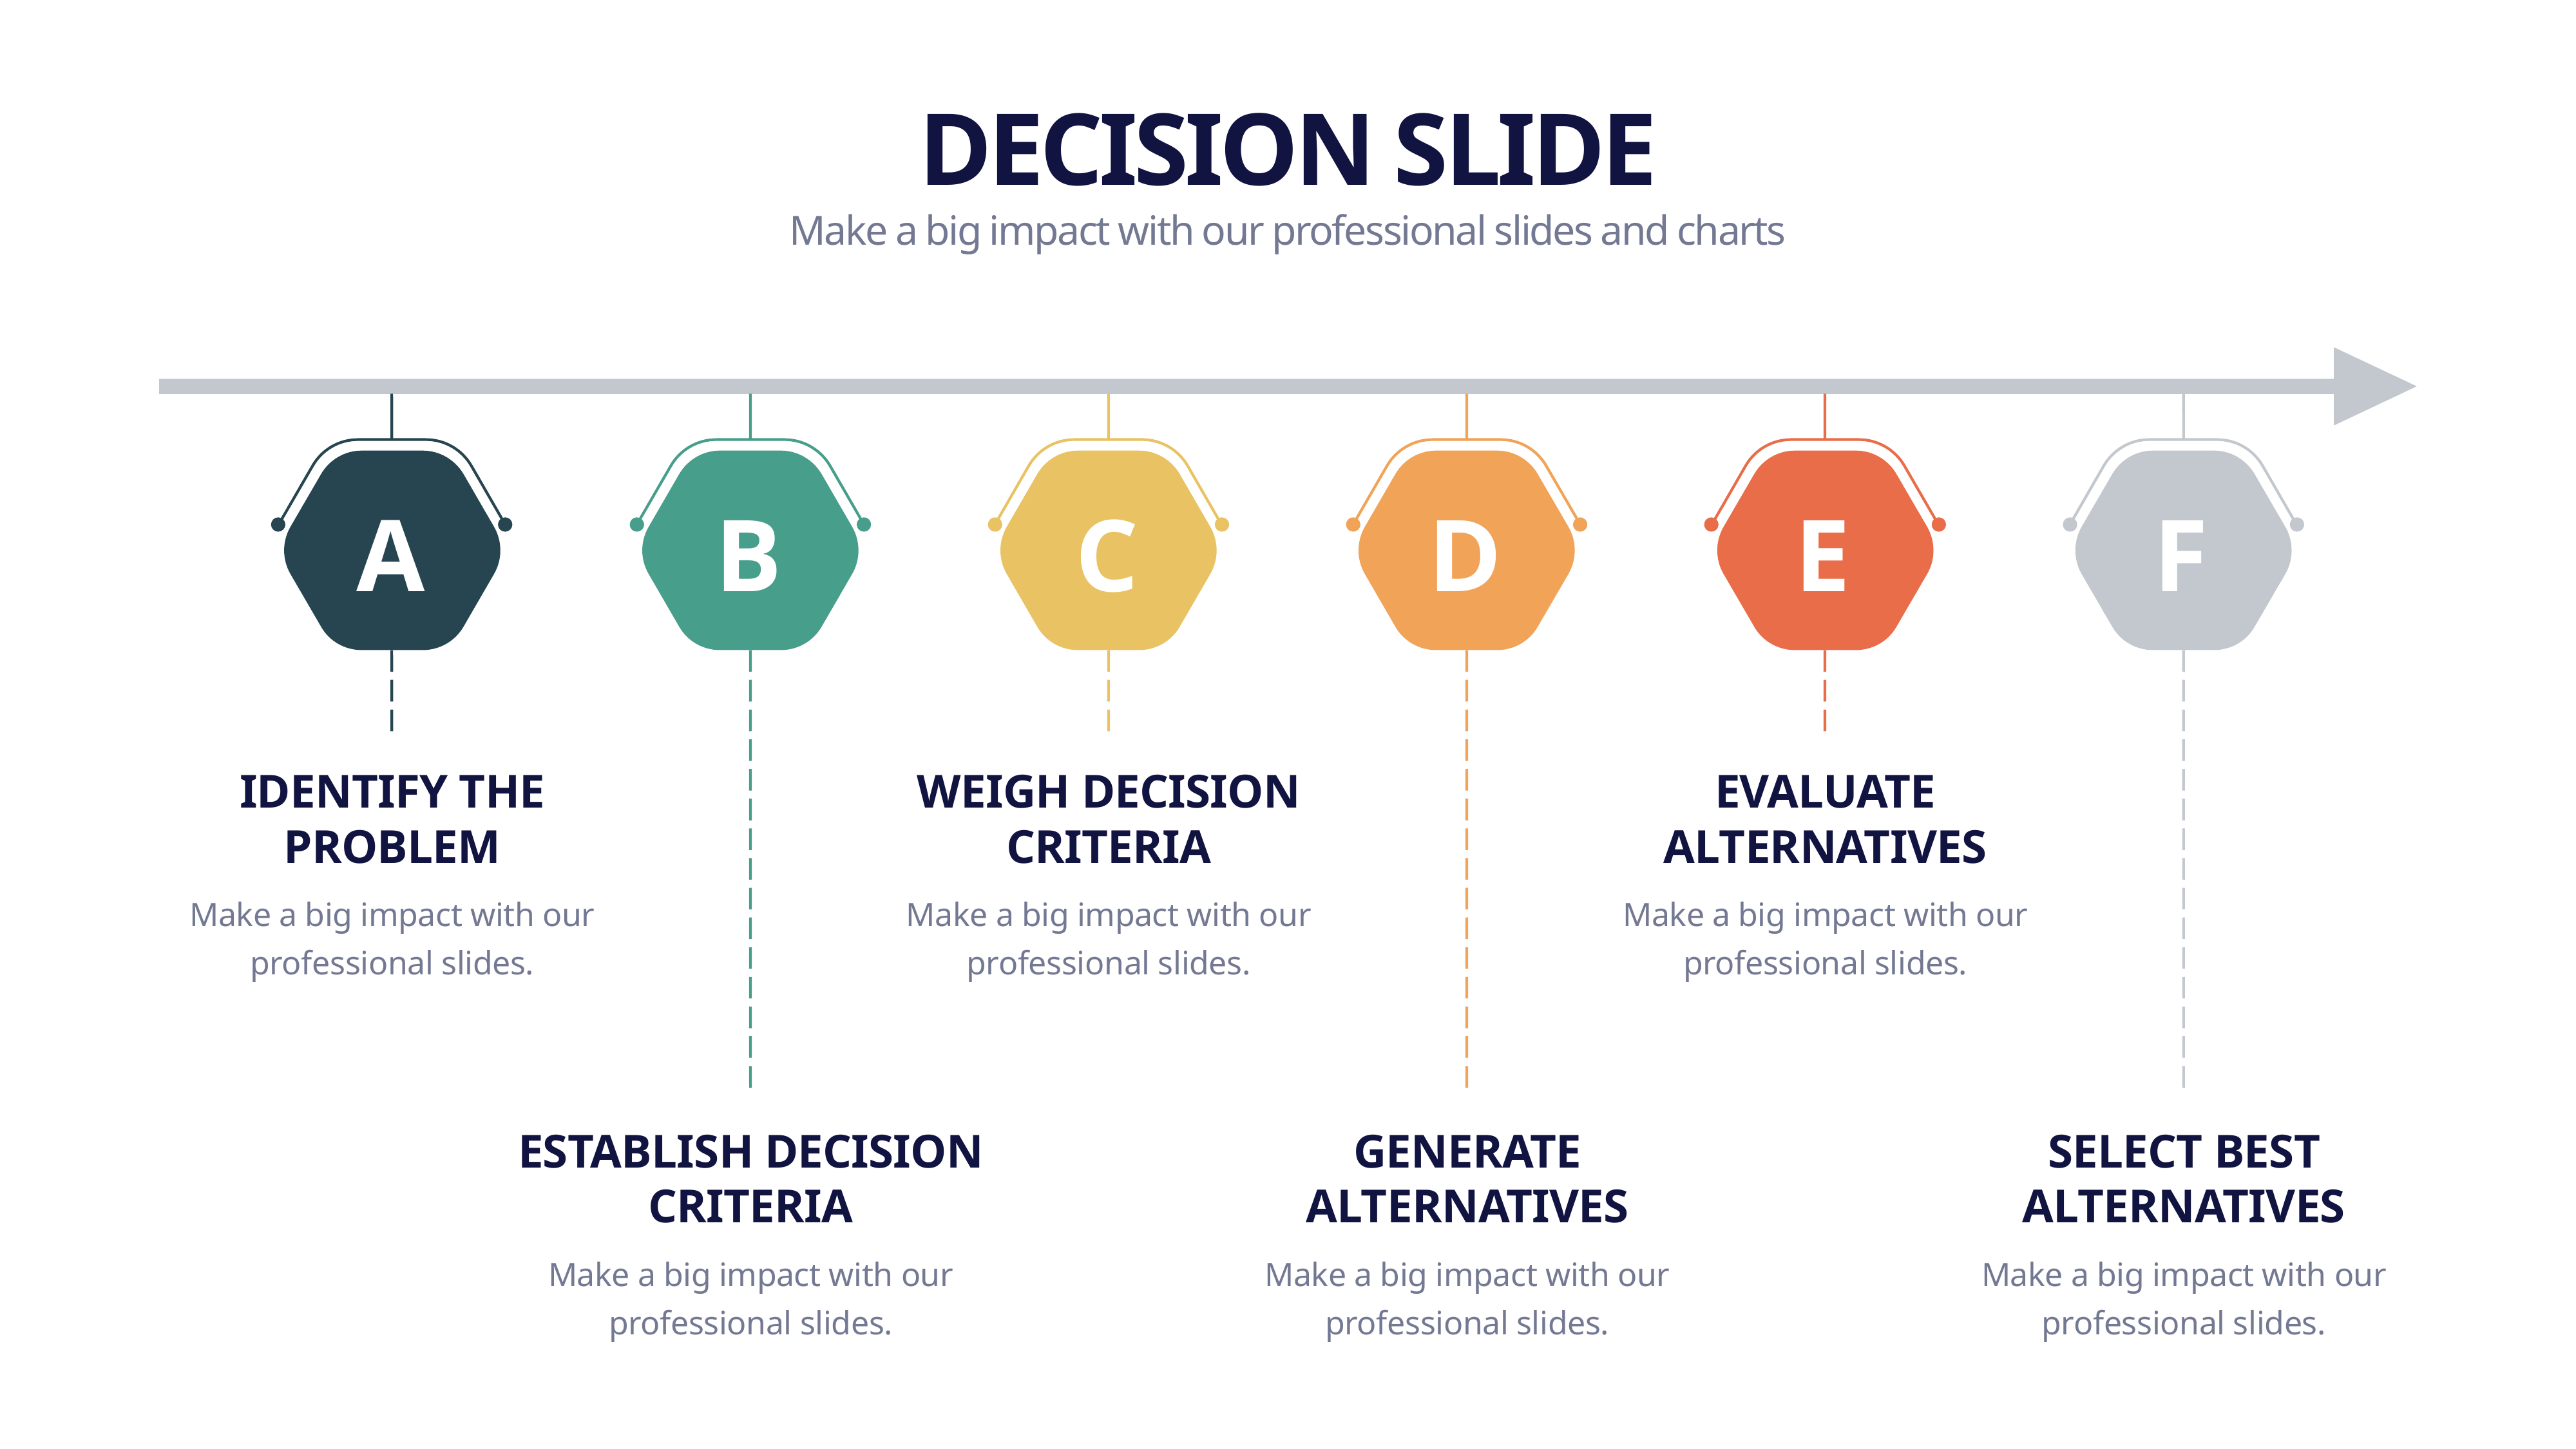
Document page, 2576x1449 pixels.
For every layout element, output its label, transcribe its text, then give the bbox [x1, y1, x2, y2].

text_box [282, 439, 502, 525]
text_box WEIGH DECISION CRITERIA [860, 757, 1358, 877]
text_box [856, 517, 872, 532]
text_box [1000, 525, 1217, 650]
text_box Make a big impact with our professional slides. [502, 1240, 1000, 1347]
text_box [271, 517, 286, 532]
text_box F [2120, 488, 2242, 617]
text_box IDENTIFY THE PROBLEM [143, 757, 641, 877]
text_box ESTABLISH DECISION CRITERIA [502, 1117, 1000, 1237]
text_box A [330, 488, 452, 617]
text_box DECISION SLIDE [160, 80, 2416, 200]
text_box E [1762, 488, 1884, 617]
text_box [2334, 347, 2417, 426]
text_box [1704, 517, 1719, 532]
text_box [498, 517, 513, 532]
text_box [629, 517, 644, 532]
text_box [1214, 517, 1230, 532]
text_box [1717, 525, 1934, 650]
text_box Make a big impact with our professional slides. [1935, 1240, 2433, 1347]
text_box [642, 525, 859, 650]
text_box [158, 378, 2334, 394]
text_box [284, 525, 501, 650]
text_box [998, 439, 1218, 525]
text_box [1358, 525, 1575, 650]
text_box Make a big impact with our professional slides. [860, 880, 1358, 987]
text_box [1715, 439, 1935, 525]
text_box D [1404, 488, 1526, 617]
text_box [2075, 525, 2292, 650]
text_box [1346, 517, 1360, 532]
text_box Make a big impact with our professional slides. [143, 880, 641, 987]
text_box [1357, 439, 1577, 525]
text_box SELECT BEST ALTERNATIVES [1935, 1117, 2433, 1237]
text_box Make a big impact with our professional slides. [1576, 880, 2074, 987]
text_box B [688, 488, 810, 617]
text_box C [1046, 488, 1168, 617]
text_box EVALUATE ALTERNATIVES [1576, 757, 2074, 877]
text_box [1931, 517, 1947, 532]
text_box GENERATE ALTERNATIVES [1218, 1117, 1716, 1237]
text_box Make a big impact with our professional slides and charts [160, 200, 2416, 258]
text_box [2289, 517, 2305, 532]
text_box [2074, 439, 2293, 525]
text_box [2063, 517, 2077, 532]
text_box [1572, 517, 1588, 532]
text_box Make a big impact with our professional slides. [1218, 1240, 1716, 1347]
text_box [640, 439, 861, 525]
text_box [987, 517, 1002, 532]
